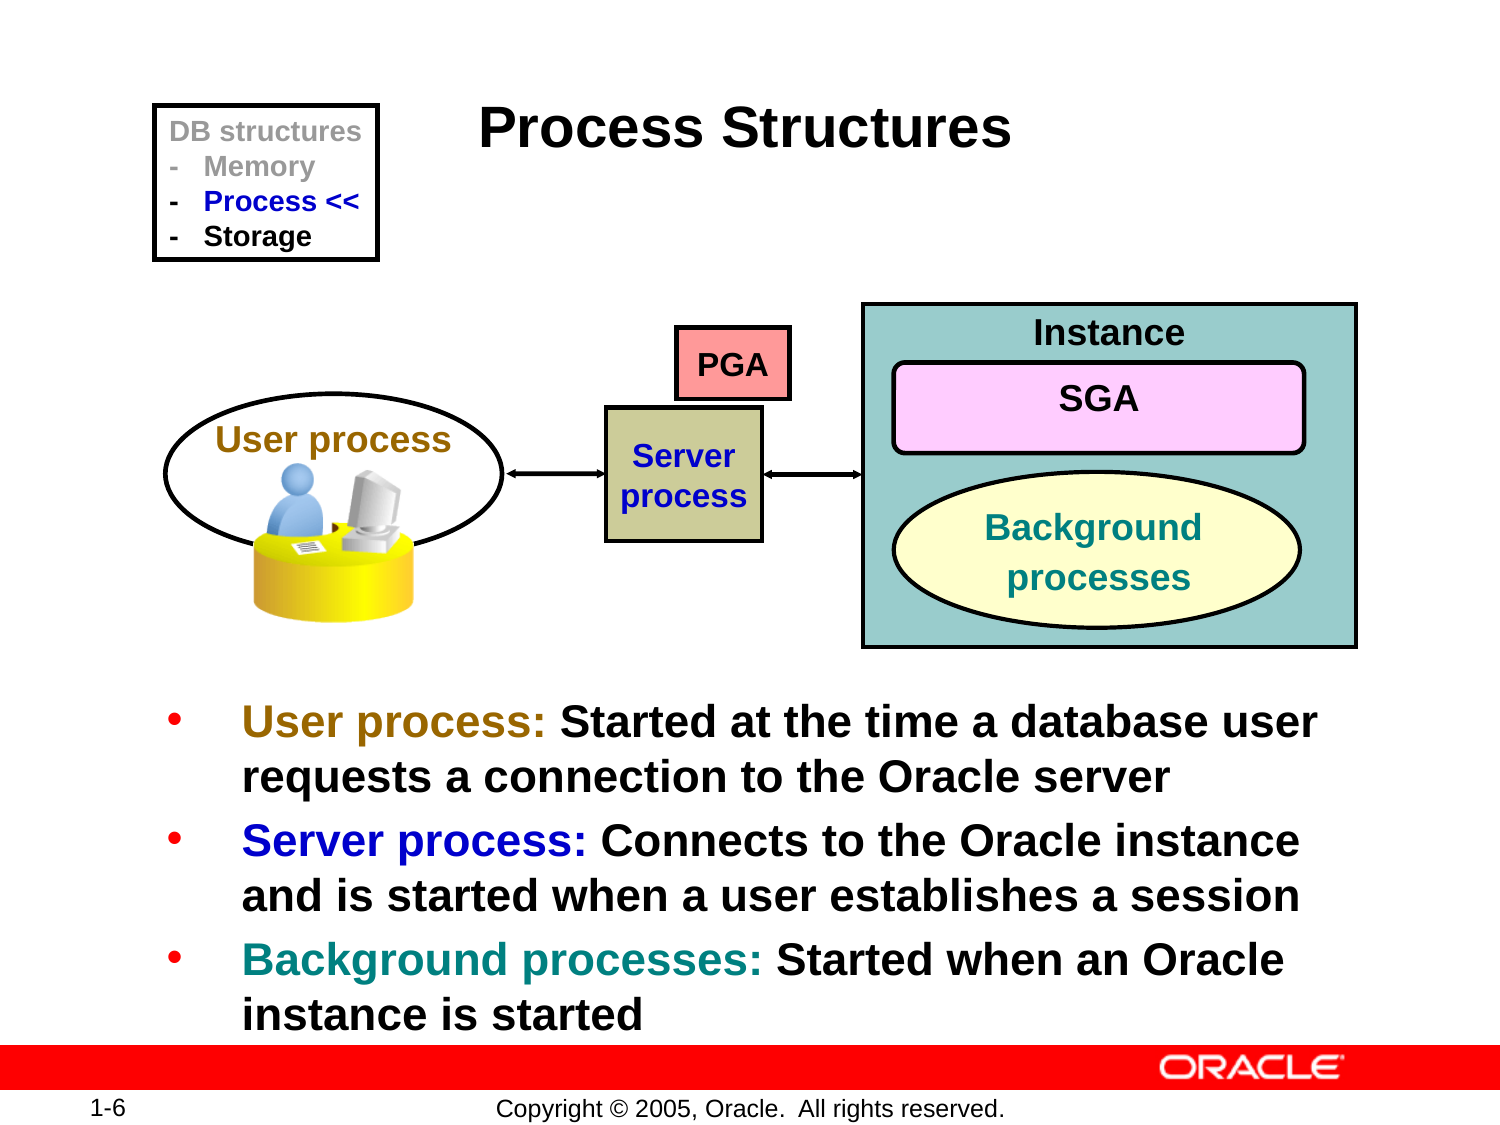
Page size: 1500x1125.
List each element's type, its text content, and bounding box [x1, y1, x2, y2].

text_box DB structures - Memory - Process << - Storage [154, 105, 378, 260]
text_box User process [198, 408, 469, 468]
text_box [420, 426, 503, 543]
text_box [237, 393, 430, 408]
text_box [165, 426, 248, 543]
text_box PGA [676, 327, 790, 399]
text_box Instance [862, 304, 1357, 648]
picture [253, 463, 414, 623]
text_box Background processes [969, 495, 1229, 606]
text_box [893, 471, 1300, 628]
title Process Structures [145, 87, 1347, 232]
text_box [506, 469, 607, 478]
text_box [893, 362, 1305, 454]
text_box Server process [605, 407, 762, 542]
text_box [762, 470, 863, 479]
list User process: Started at the time a database user requests a connection to the Oracle server Server process: Connects to the Oracle instance and is started when a user establishes a session Background processes: Started when an Oracle instance is started [145, 689, 1355, 1046]
